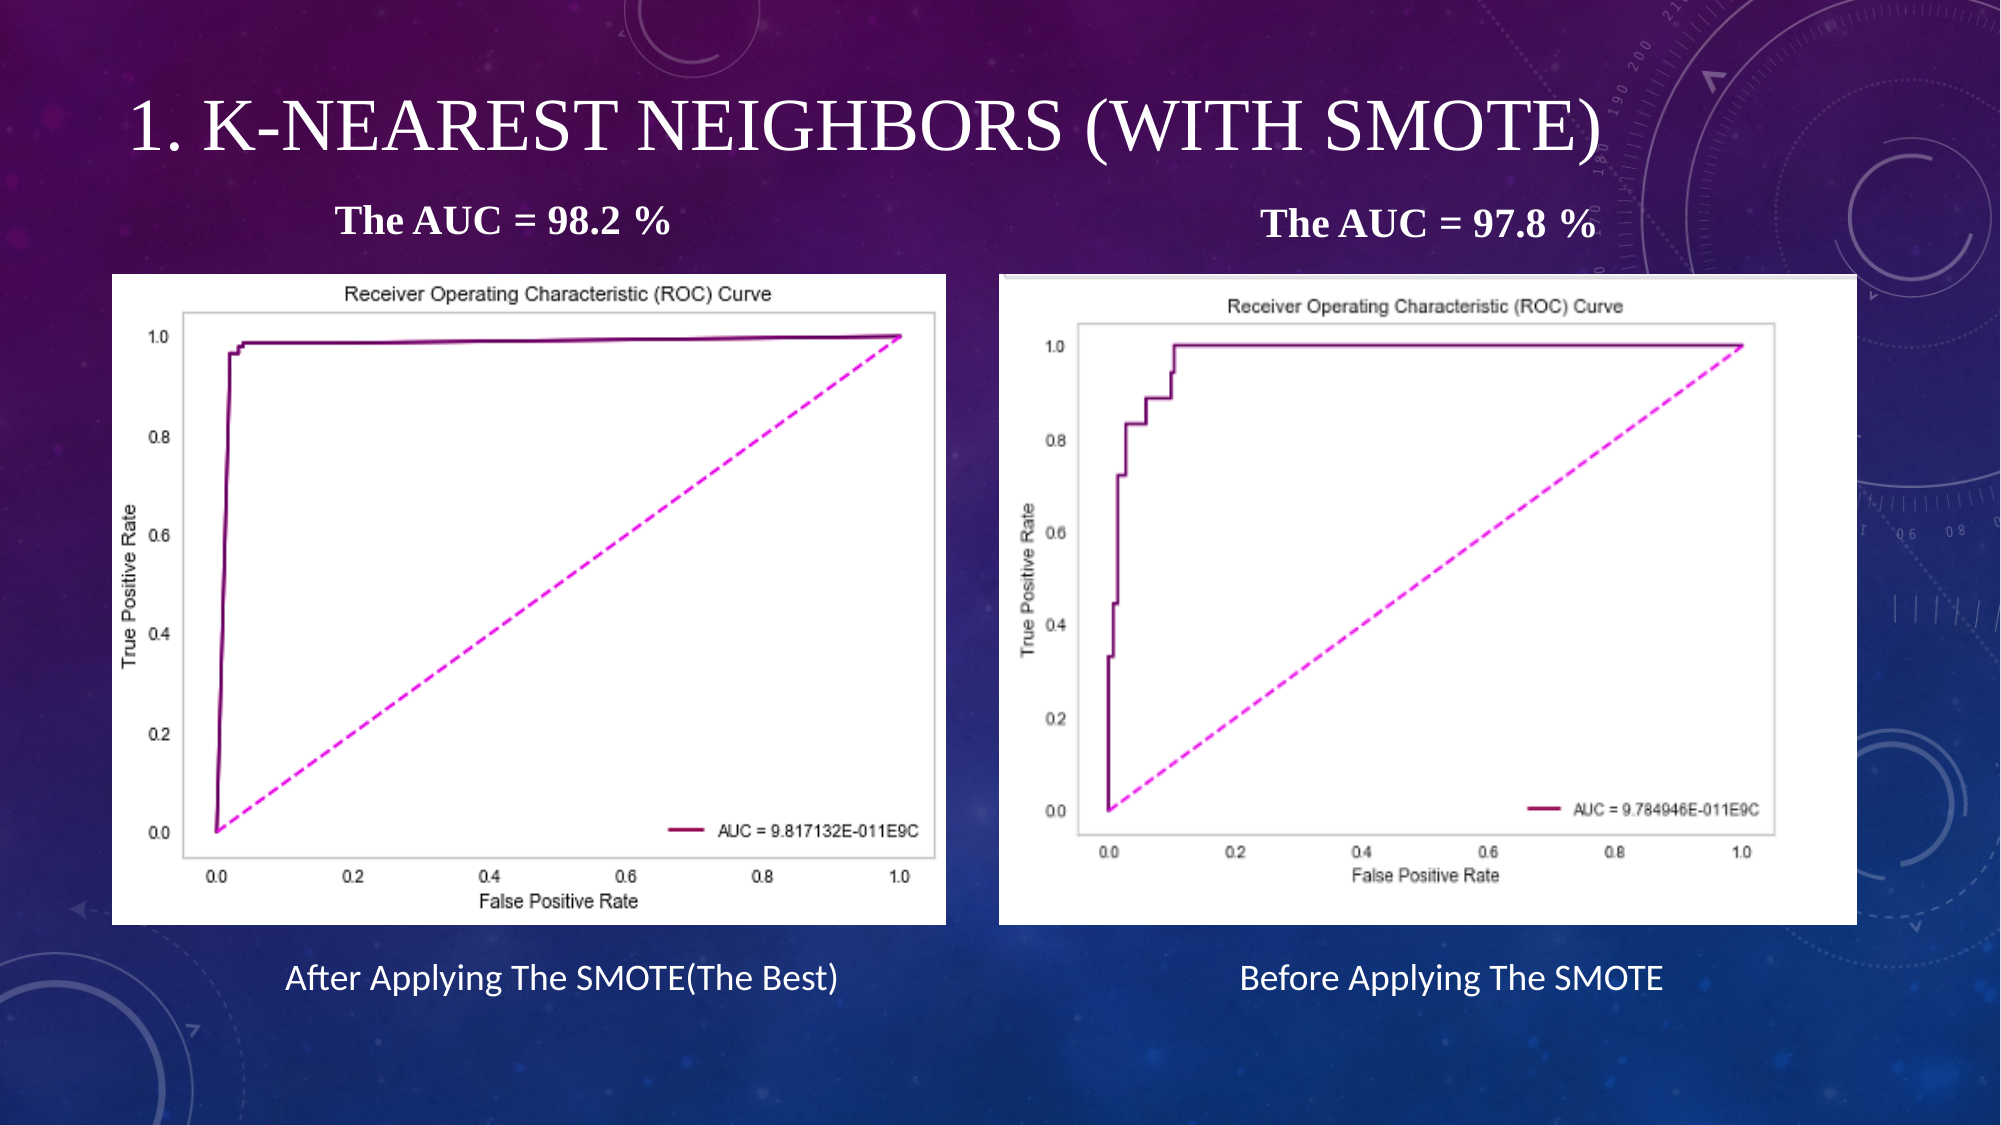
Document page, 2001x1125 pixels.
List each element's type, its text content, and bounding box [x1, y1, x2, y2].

text_box Before Applying The SMOTE [1224, 945, 1680, 1006]
title 1. K-Nearest Neighbors (With SMOTE) [112, 43, 1775, 198]
text_box The AUC = 98.2 % [319, 185, 716, 251]
text_box After Applying The SMOTE(The Best) [270, 945, 912, 1006]
picture [0, 0, 2001, 1125]
text_box The AUC = 97.8 % [1245, 188, 1641, 254]
